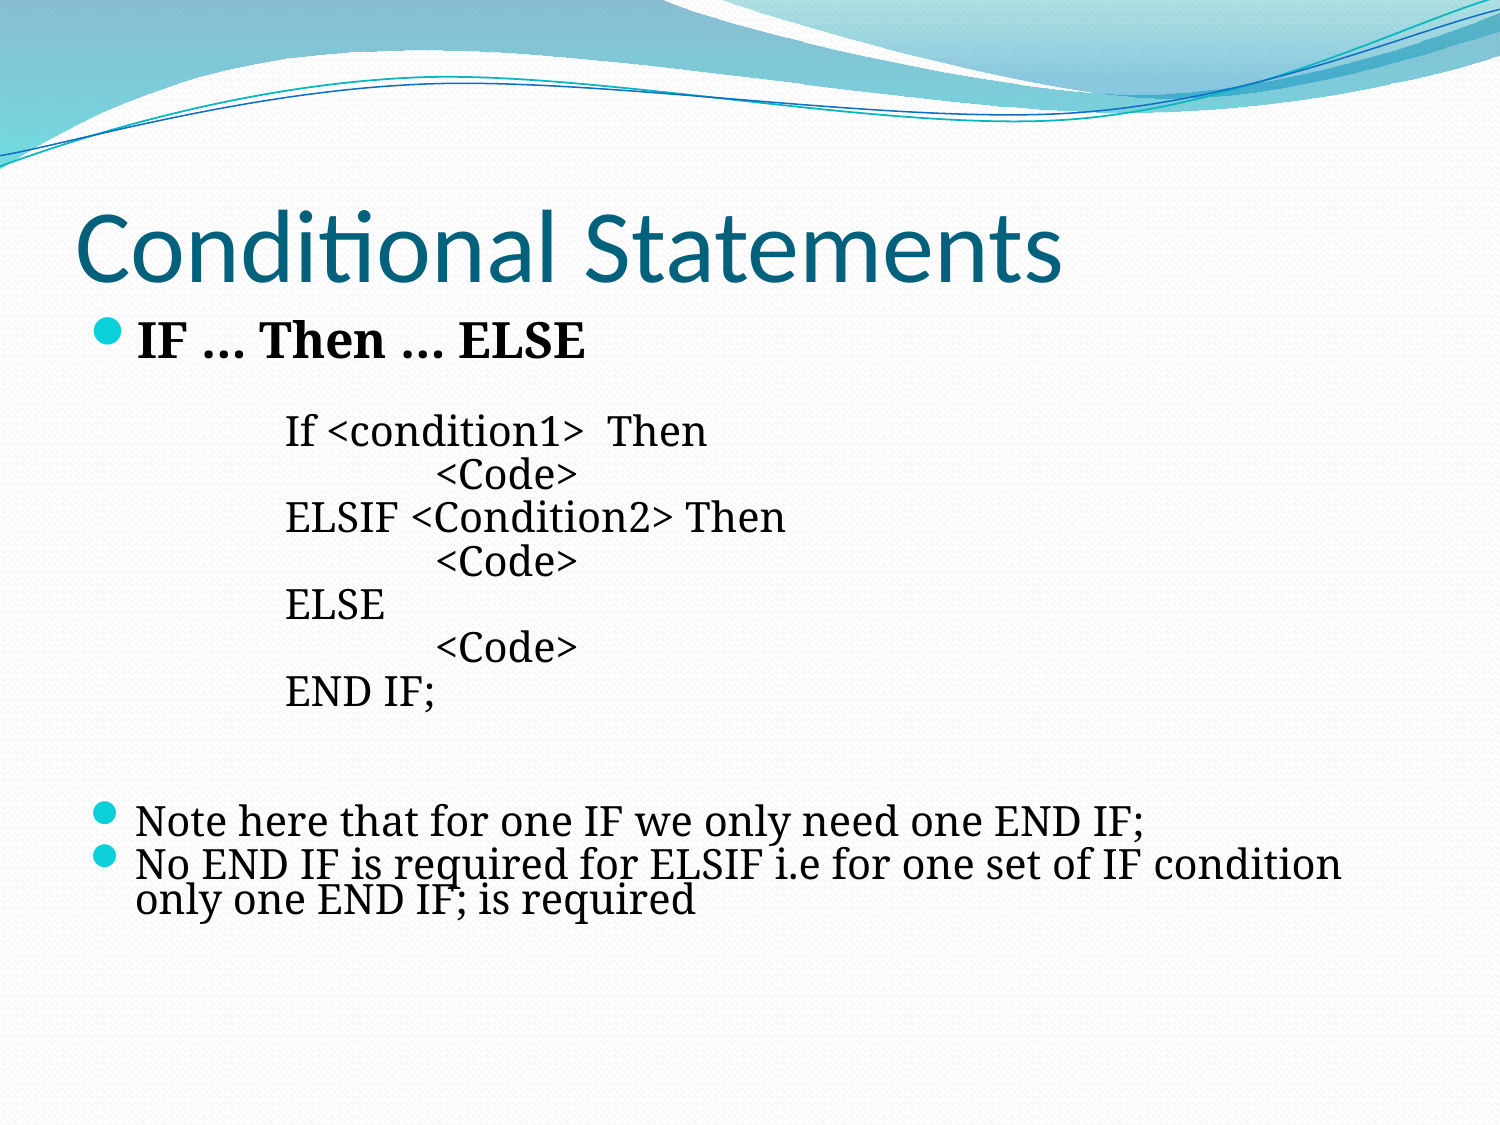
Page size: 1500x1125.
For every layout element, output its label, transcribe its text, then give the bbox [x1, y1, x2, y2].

title Conditional Statements [75, 115, 1425, 303]
list IF … Then … ELSE If <condition1> Then <Code> ELSIF <Condition2> Then <Code> ELSE <Code> END IF; Note here that for one IF we only need one END IF; No END IF is required for ELSIF i.e for one set of IF condition only one END IF; is required [75, 317, 1425, 1038]
